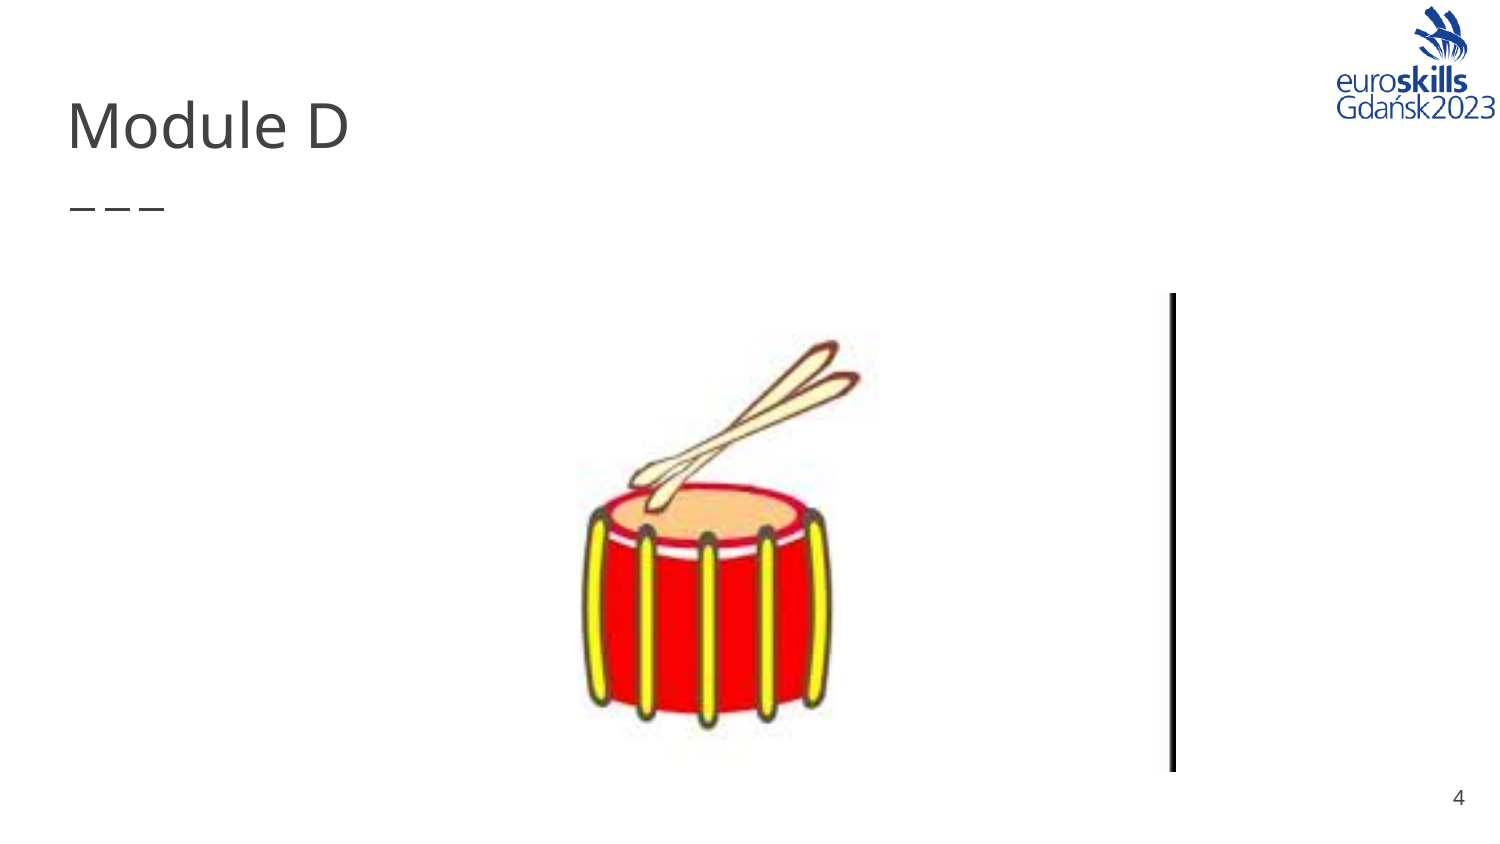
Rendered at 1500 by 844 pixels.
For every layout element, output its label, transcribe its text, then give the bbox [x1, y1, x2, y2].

slide_number ‹#› [1389, 764, 1480, 830]
title Module D [51, 61, 1449, 182]
picture [324, 293, 1176, 773]
picture [1337, 6, 1495, 119]
